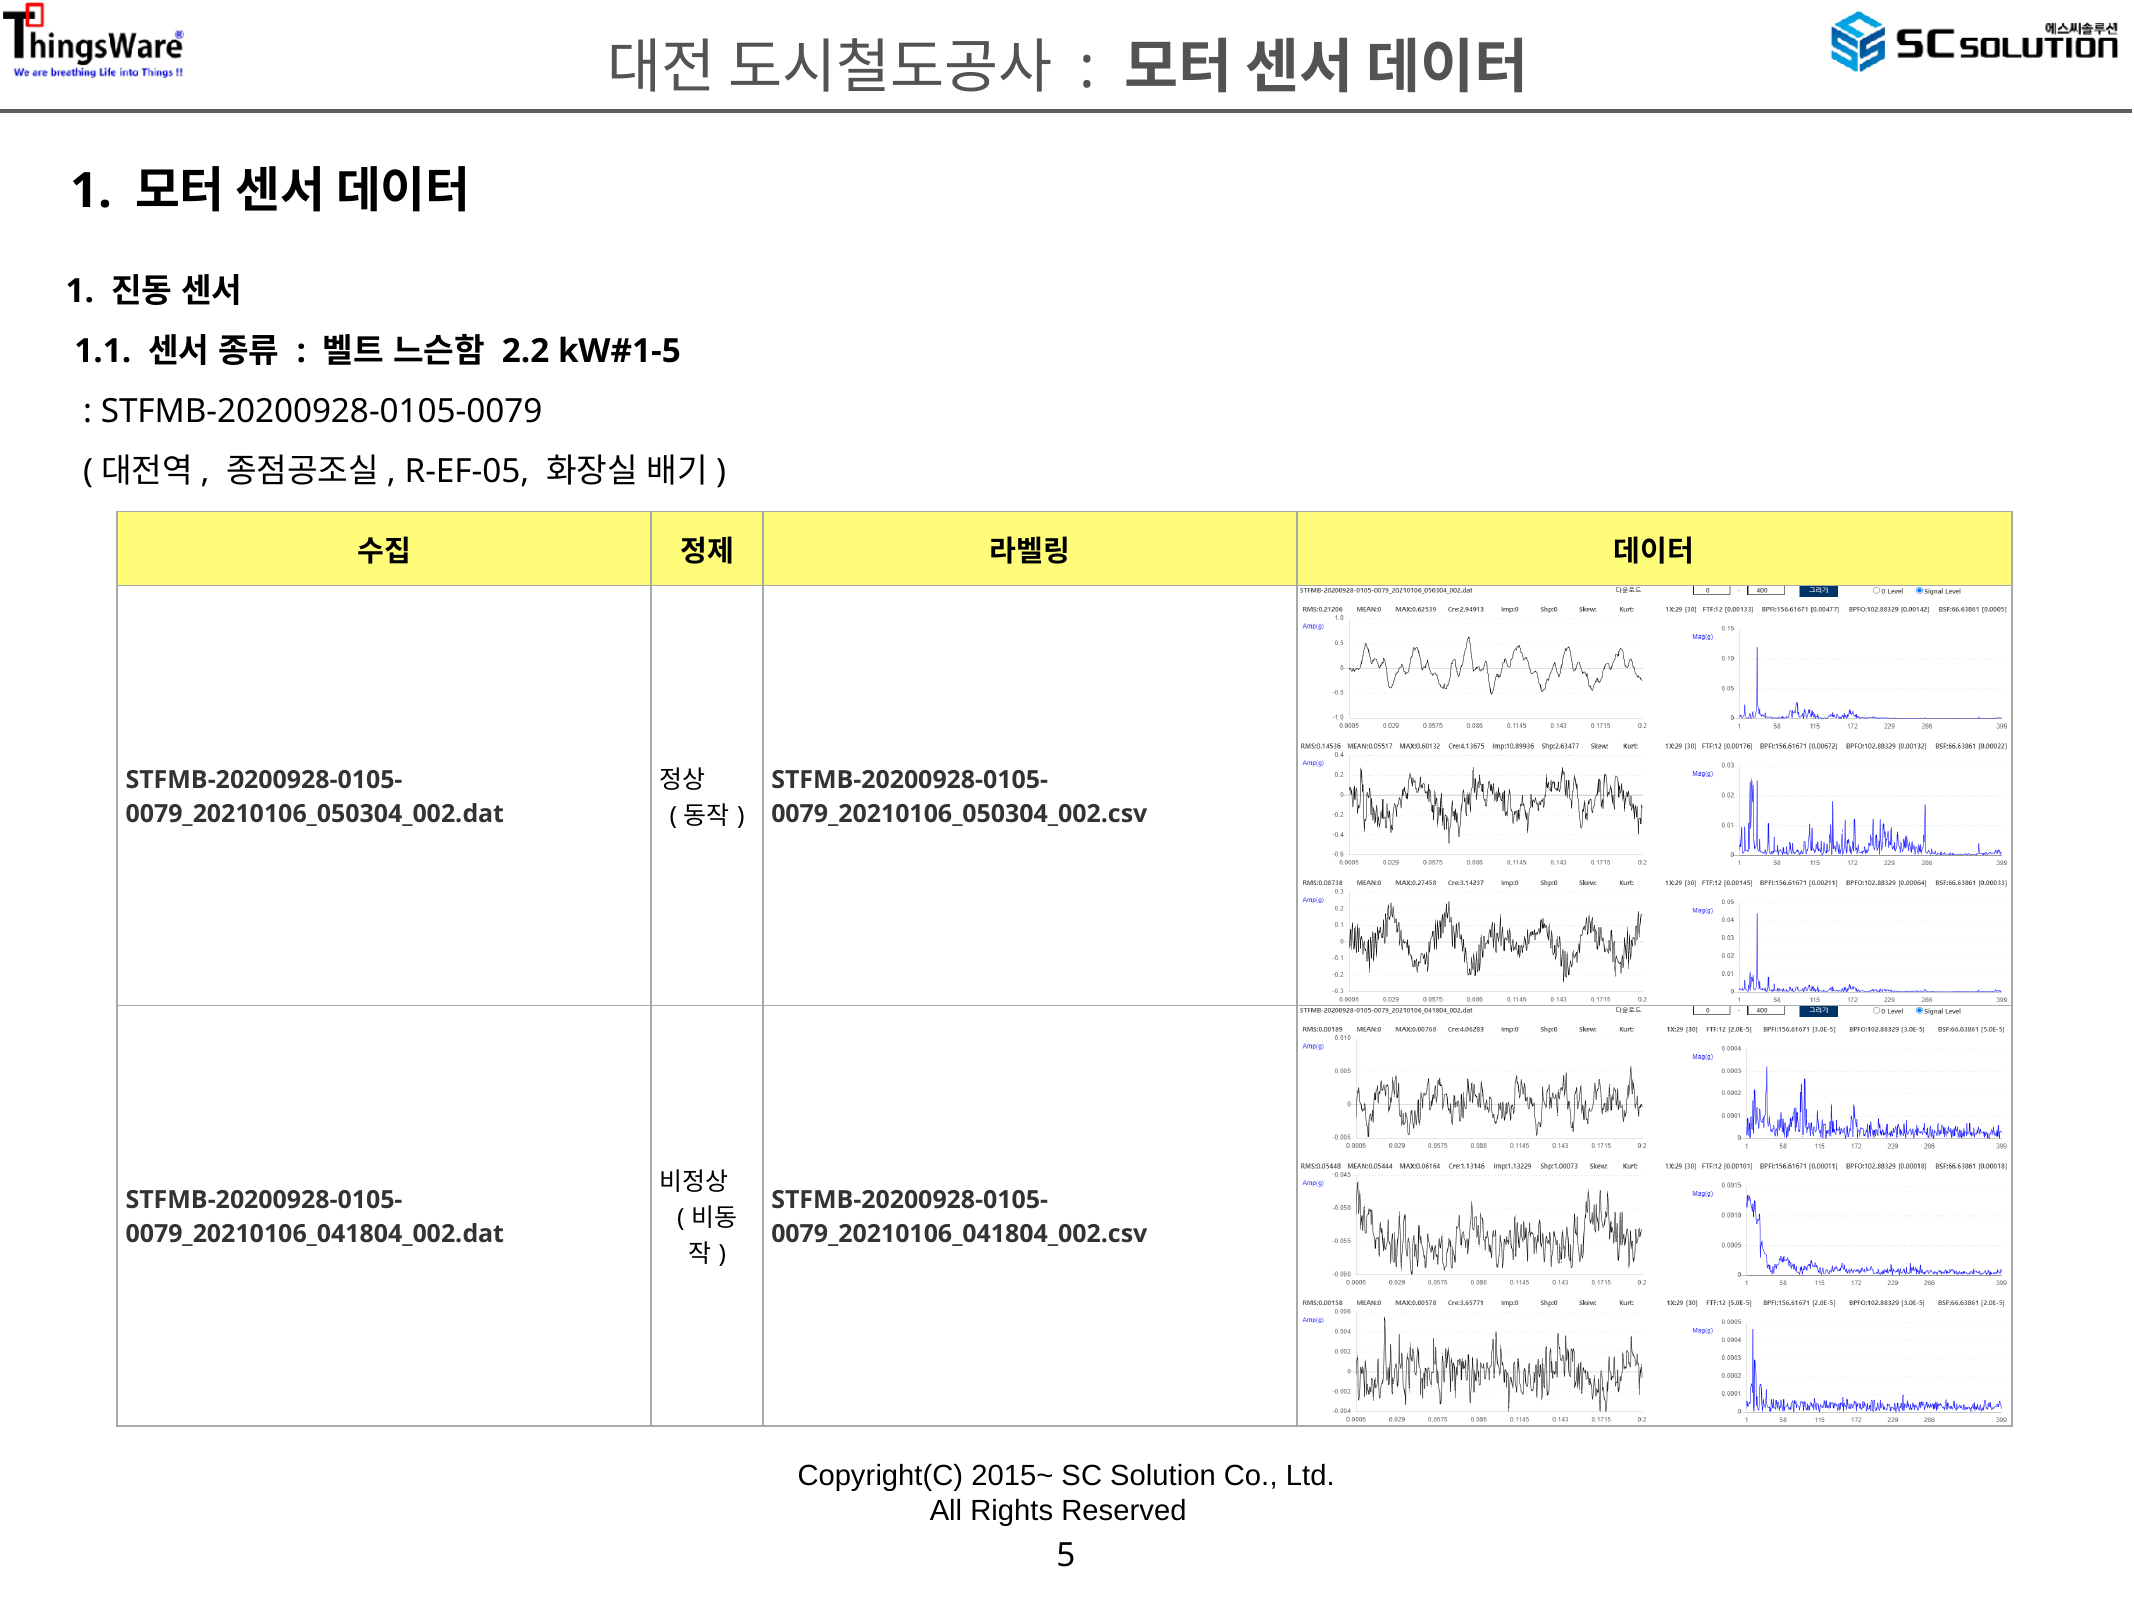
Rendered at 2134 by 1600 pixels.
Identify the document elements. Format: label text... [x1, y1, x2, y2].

table_cell [1298, 586, 2011, 1005]
title 대전 도시철도공사 : 모터 센서 데이터 [0, 20, 2134, 109]
slide_number 5 [1046, 1535, 1086, 1579]
picture [0, 0, 191, 84]
table_header 라벨링 [764, 512, 1296, 585]
table_cell STFMB-20200928-0105-0079_20210106_041804_002.csv [764, 1006, 1296, 1425]
table_cell 정상 (동작) [652, 586, 762, 1005]
picture [1812, 0, 2134, 84]
text_box 1. 진동 센서 1.1. 센서 종류 : 벨트 느슨함 2.2 kW#1-5 : STFMB-20200928-0105-0079 (대전역, 종점공조실, R-EF-05, 화장실 배기) [57, 240, 735, 497]
table_cell STFMB-20200928-0105-0079_20210106_050304_002.csv [764, 586, 1296, 1005]
table_header 데이터 [1298, 512, 2011, 585]
table_cell STFMB-20200928-0105-0079_20210106_050304_002.dat [118, 586, 650, 1005]
table_cell 비정상 (비동작) [652, 1006, 762, 1425]
text_box Copyright(C) 2015~ SC Solution Co., Ltd. All Rights Reserved [789, 1447, 1344, 1535]
text_box 1. 모터 센서 데이터 [0, 138, 2134, 226]
table_header 정제 [652, 512, 762, 585]
table_cell [1298, 1006, 2011, 1425]
table_cell STFMB-20200928-0105-0079_20210106_041804_002.dat [118, 1006, 650, 1425]
table_header 수집 [118, 512, 650, 585]
